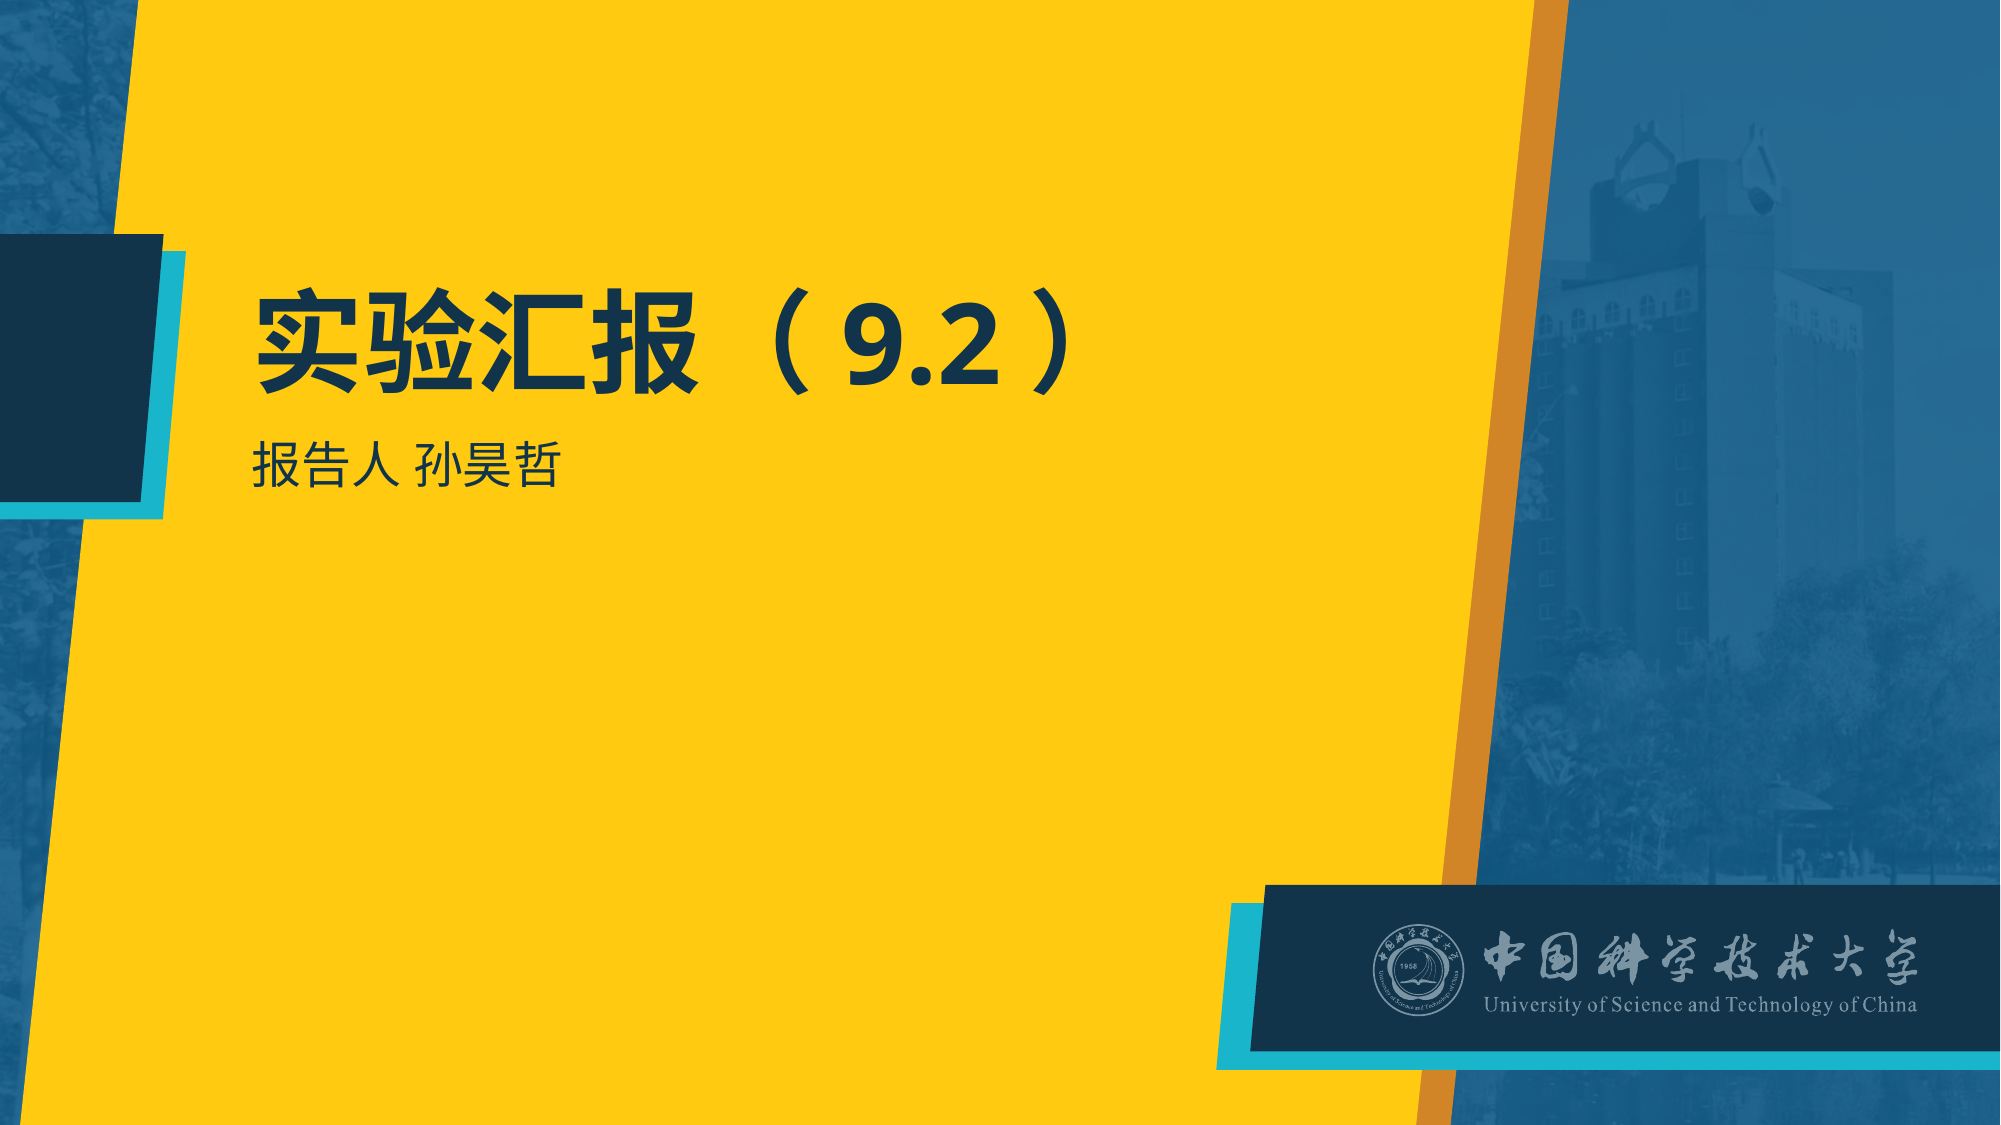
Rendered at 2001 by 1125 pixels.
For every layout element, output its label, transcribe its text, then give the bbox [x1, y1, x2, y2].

subtitle 报告人 孙昊哲 [236, 432, 1418, 520]
title 实验汇报（9.2） [236, 234, 1418, 417]
